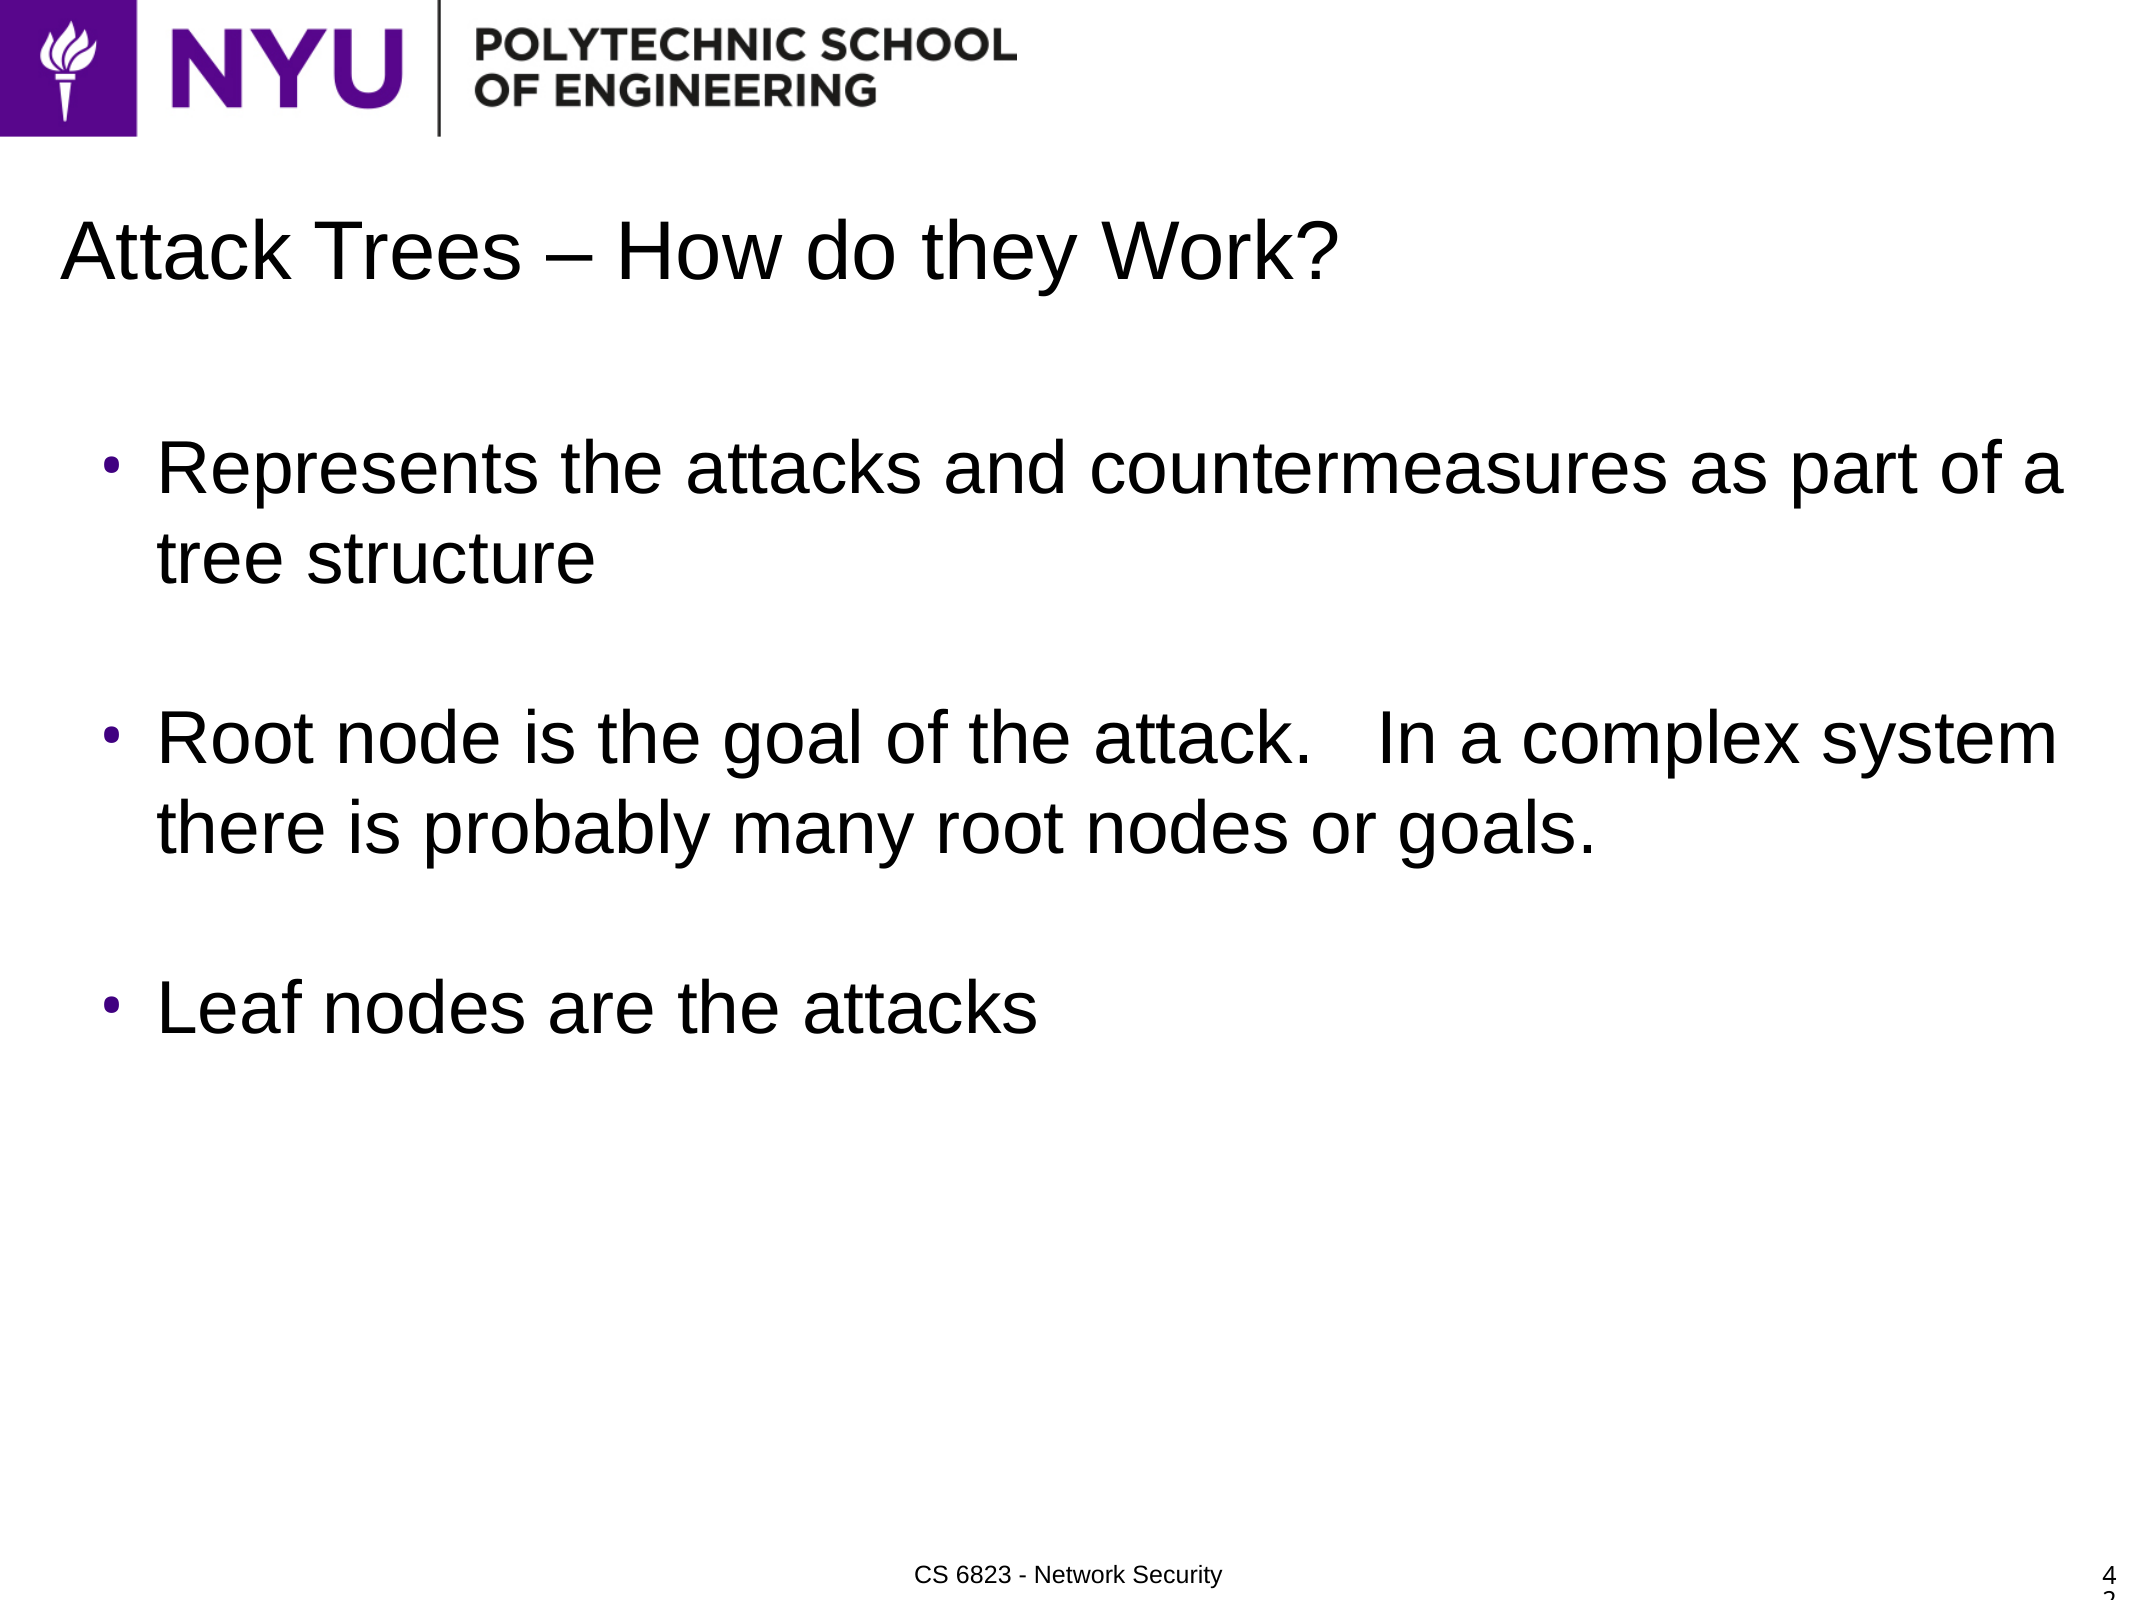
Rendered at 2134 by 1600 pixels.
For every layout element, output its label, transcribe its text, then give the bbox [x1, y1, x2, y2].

title Attack Trees – How do they Work? [52, 147, 2084, 305]
picture [0, 0, 1017, 138]
slide_number 42 [2086, 1551, 2132, 1599]
list Represents the attacks and countermeasures as part of a tree structure Root node is the goal of the attack. In a complex system there is probably many root nodes or goals. Leaf nodes are the attacks [91, 410, 2082, 1350]
